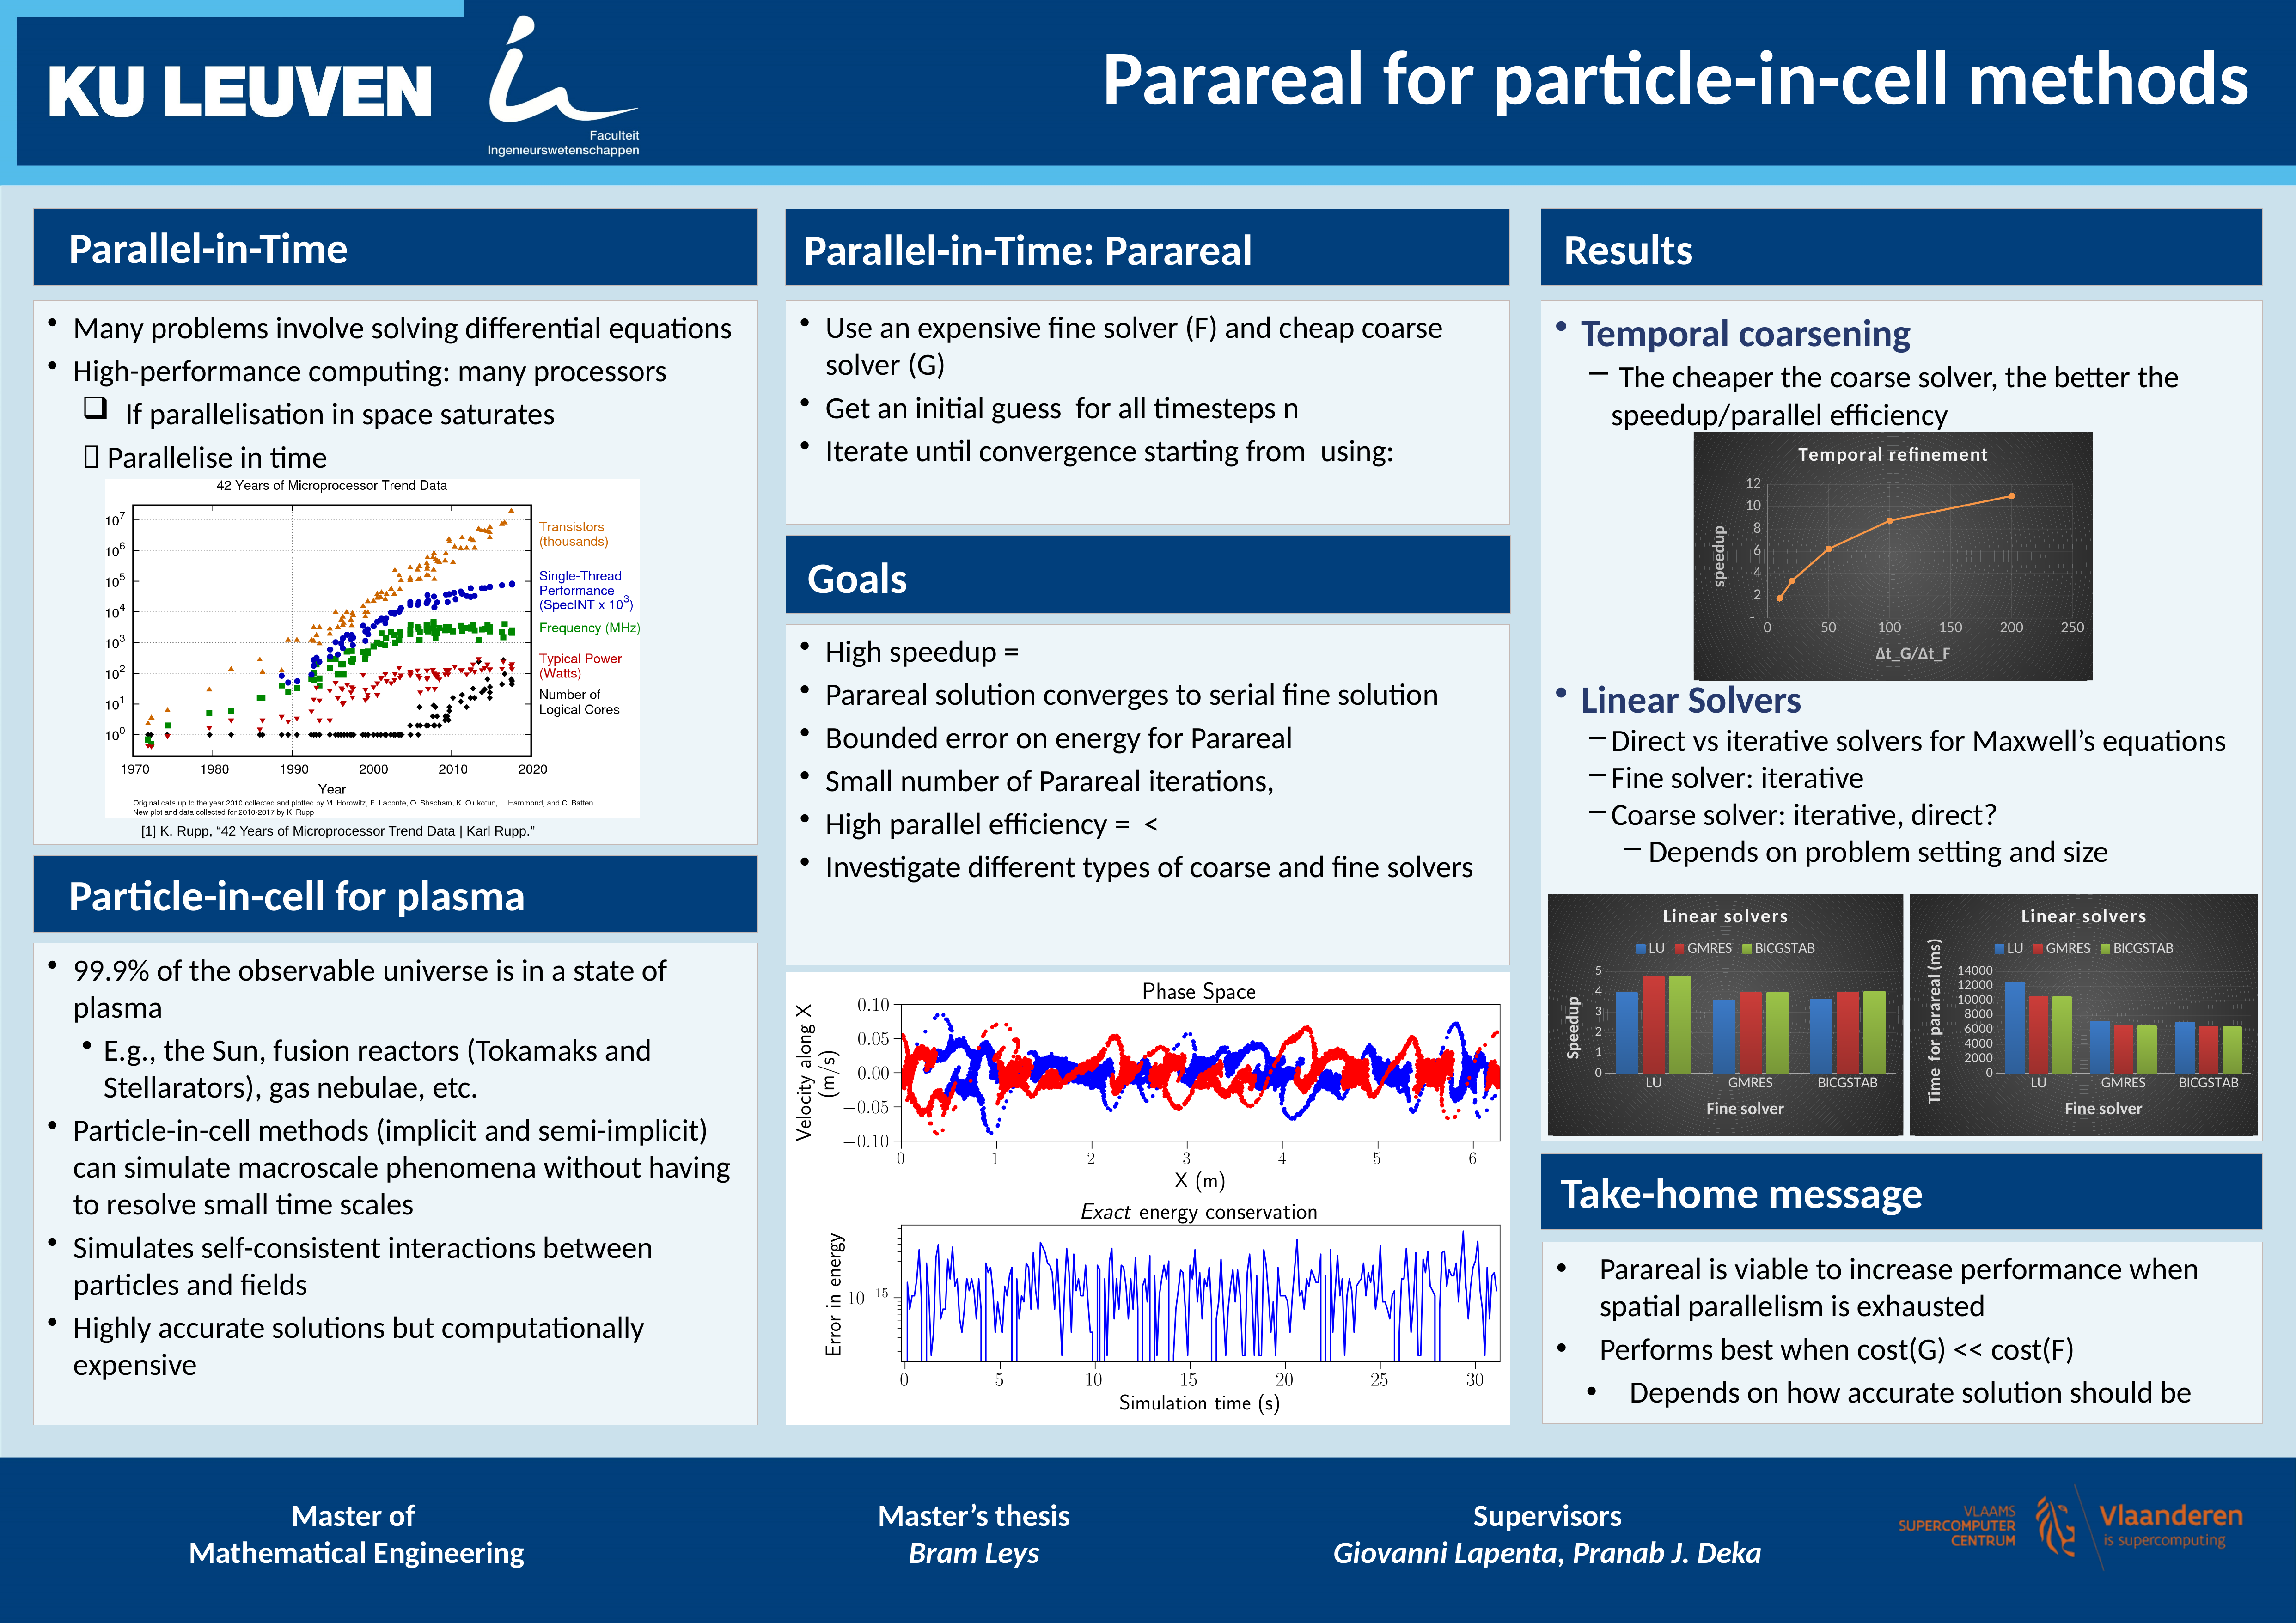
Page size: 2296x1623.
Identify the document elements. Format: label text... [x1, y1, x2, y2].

text_box Temporal coarsening The cheaper the coarse solver, the better the speedup/parallel efficiency Linear Solvers Direct vs iterative solvers for Maxwell’s equations Fine solver: iterative Coarse solver: iterative, direct? Depends on problem setting and size [1541, 301, 2262, 1141]
text_box [1] K. Rupp, “42 Years of Microprocessor Trend Data | Karl Rupp.” [134, 821, 561, 842]
chart [1693, 432, 2093, 681]
text_box [1460, 209, 1510, 286]
text_box Parallel-in-Time: Parareal [785, 208, 1460, 287]
text_box Many problems involve solving differential equations High-performance computing: many processors If parallelisation in space saturates  Parallelise in time [33, 300, 758, 845]
text_box Parareal for particle-in-cell methods [942, 24, 2258, 123]
text_box Particle-in-cell for plasma [50, 854, 705, 932]
text_box [33, 208, 758, 286]
text_box [786, 535, 1510, 613]
chart [1548, 893, 1904, 1136]
text_box [1541, 1153, 2262, 1230]
text_box Parallel-in-Time [50, 207, 695, 285]
chart [1910, 893, 2259, 1136]
text_box Results [1545, 208, 2223, 286]
text_box [705, 855, 758, 932]
text_box [33, 855, 50, 932]
text_box Parareal is viable to increase performance when spatial parallelism is exhausted Performs best when cost(G) << cost(F) Depends on how accurate solution should be [1542, 1242, 2262, 1424]
text_box [2223, 208, 2262, 286]
text_box Master of Mathematical Engineering [89, 1492, 624, 1573]
text_box Supervisors Giovanni Lapenta, Pranab J. Deka [1324, 1492, 1772, 1573]
text_box Take-home message [1542, 1152, 2219, 1229]
text_box [1541, 208, 1545, 286]
text_box Goals [788, 537, 1464, 615]
text_box Master’s thesis Bram Leys [750, 1492, 1198, 1573]
picture [0, 0, 2296, 1623]
text_box 99.9% of the observable universe is in a state of plasma E.g., the Sun, fusion reactors (Tokamaks and Stellarators), gas nebulae, etc. Particle-in-cell methods (implicit and semi-implicit) can simulate macroscale phenomena without having to resolve small time scales Simulates self-consistent interactions between particles and fields Highly accurate solutions but computationally expensive [33, 943, 758, 1425]
